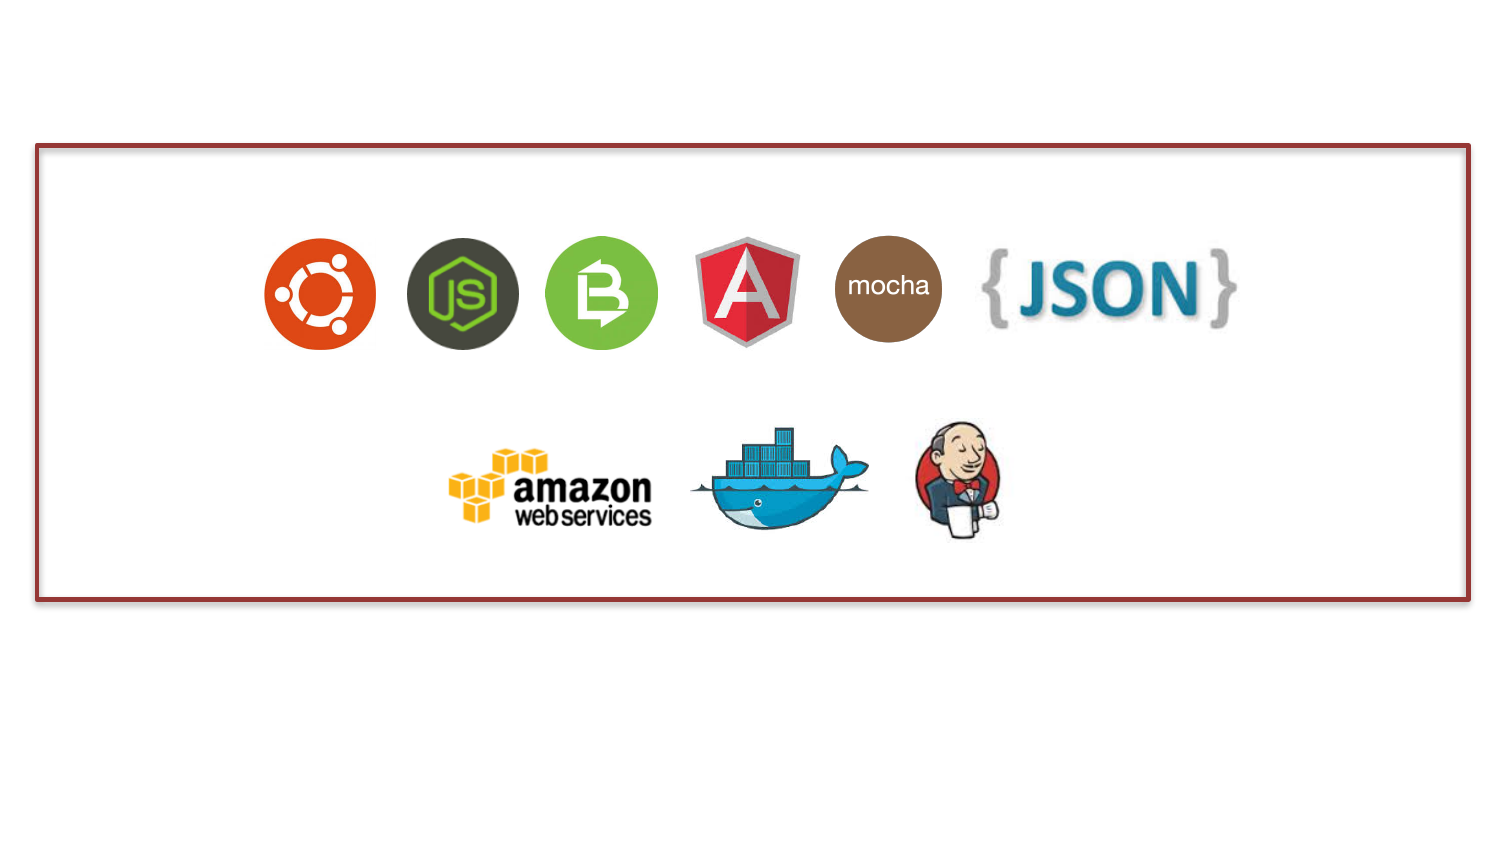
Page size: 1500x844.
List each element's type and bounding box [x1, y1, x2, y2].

picture [896, 418, 1021, 543]
picture [407, 237, 519, 350]
picture [443, 438, 657, 543]
picture [680, 226, 813, 359]
picture [974, 236, 1246, 343]
picture [263, 238, 376, 351]
picture [545, 236, 659, 350]
picture [834, 220, 942, 359]
picture [690, 389, 869, 569]
text_box [36, 145, 1469, 600]
